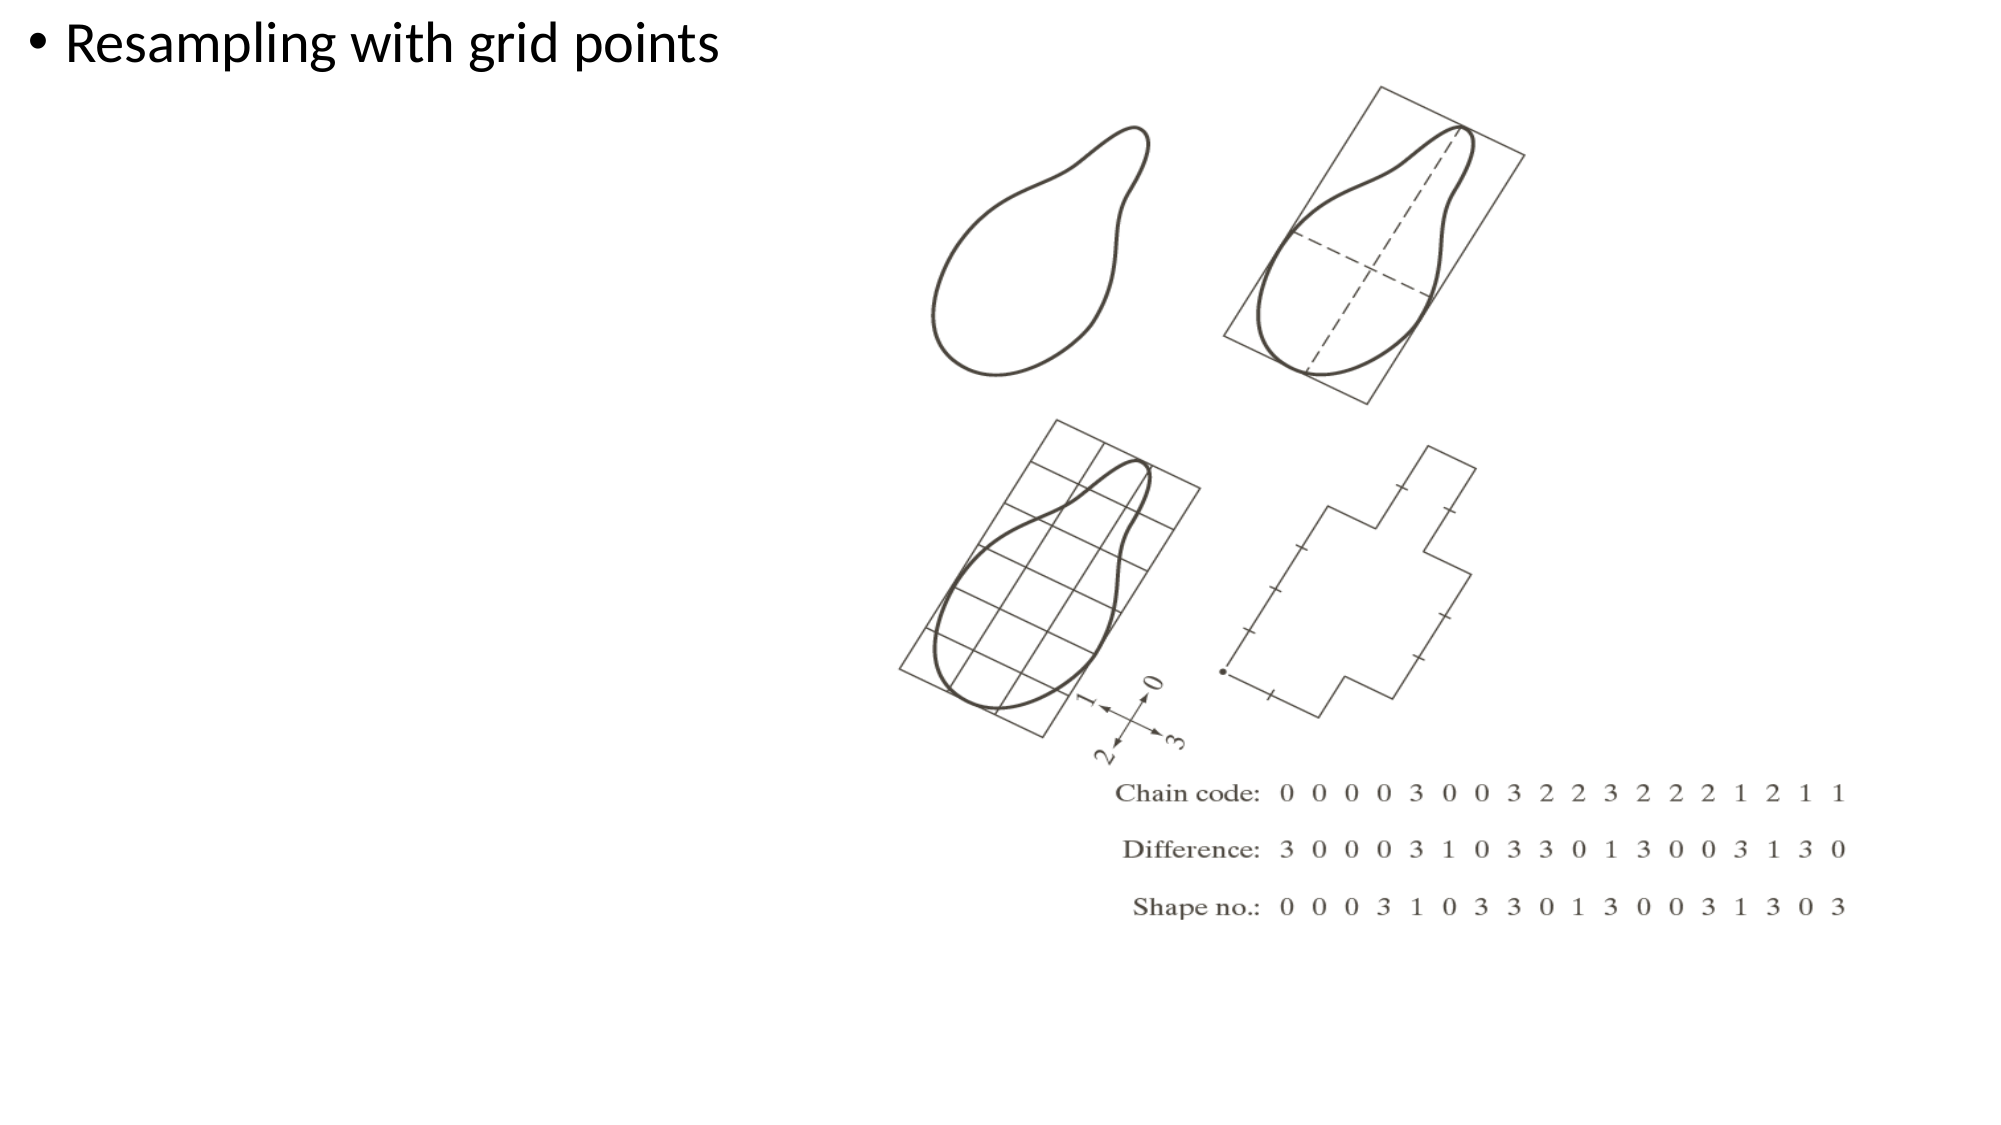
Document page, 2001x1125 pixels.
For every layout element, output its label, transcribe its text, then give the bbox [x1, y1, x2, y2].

list Resampling with grid points [12, 5, 1982, 1100]
picture [890, 83, 1854, 920]
